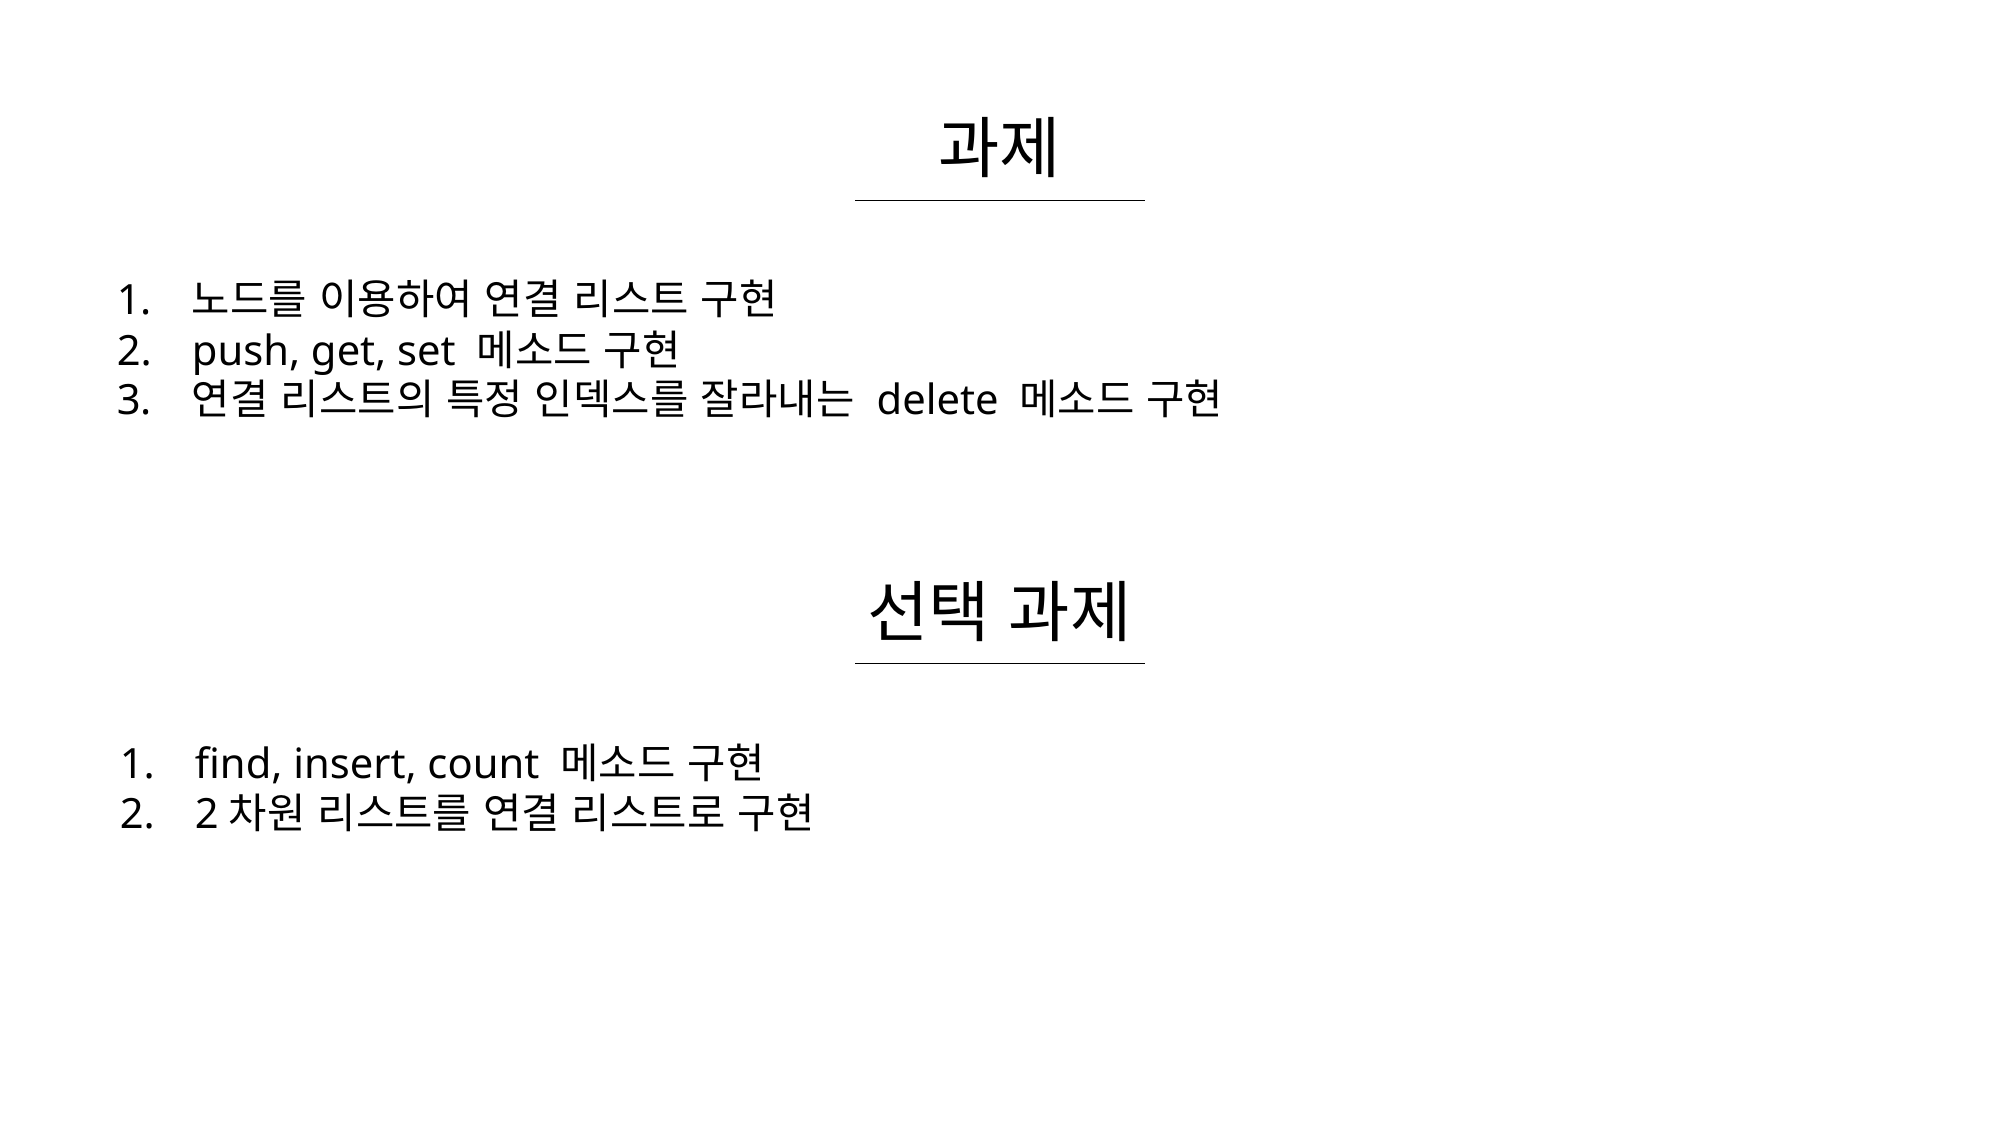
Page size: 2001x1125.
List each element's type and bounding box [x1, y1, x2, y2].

text_box [95, 98, 1245, 433]
text_box [95, 562, 1152, 846]
